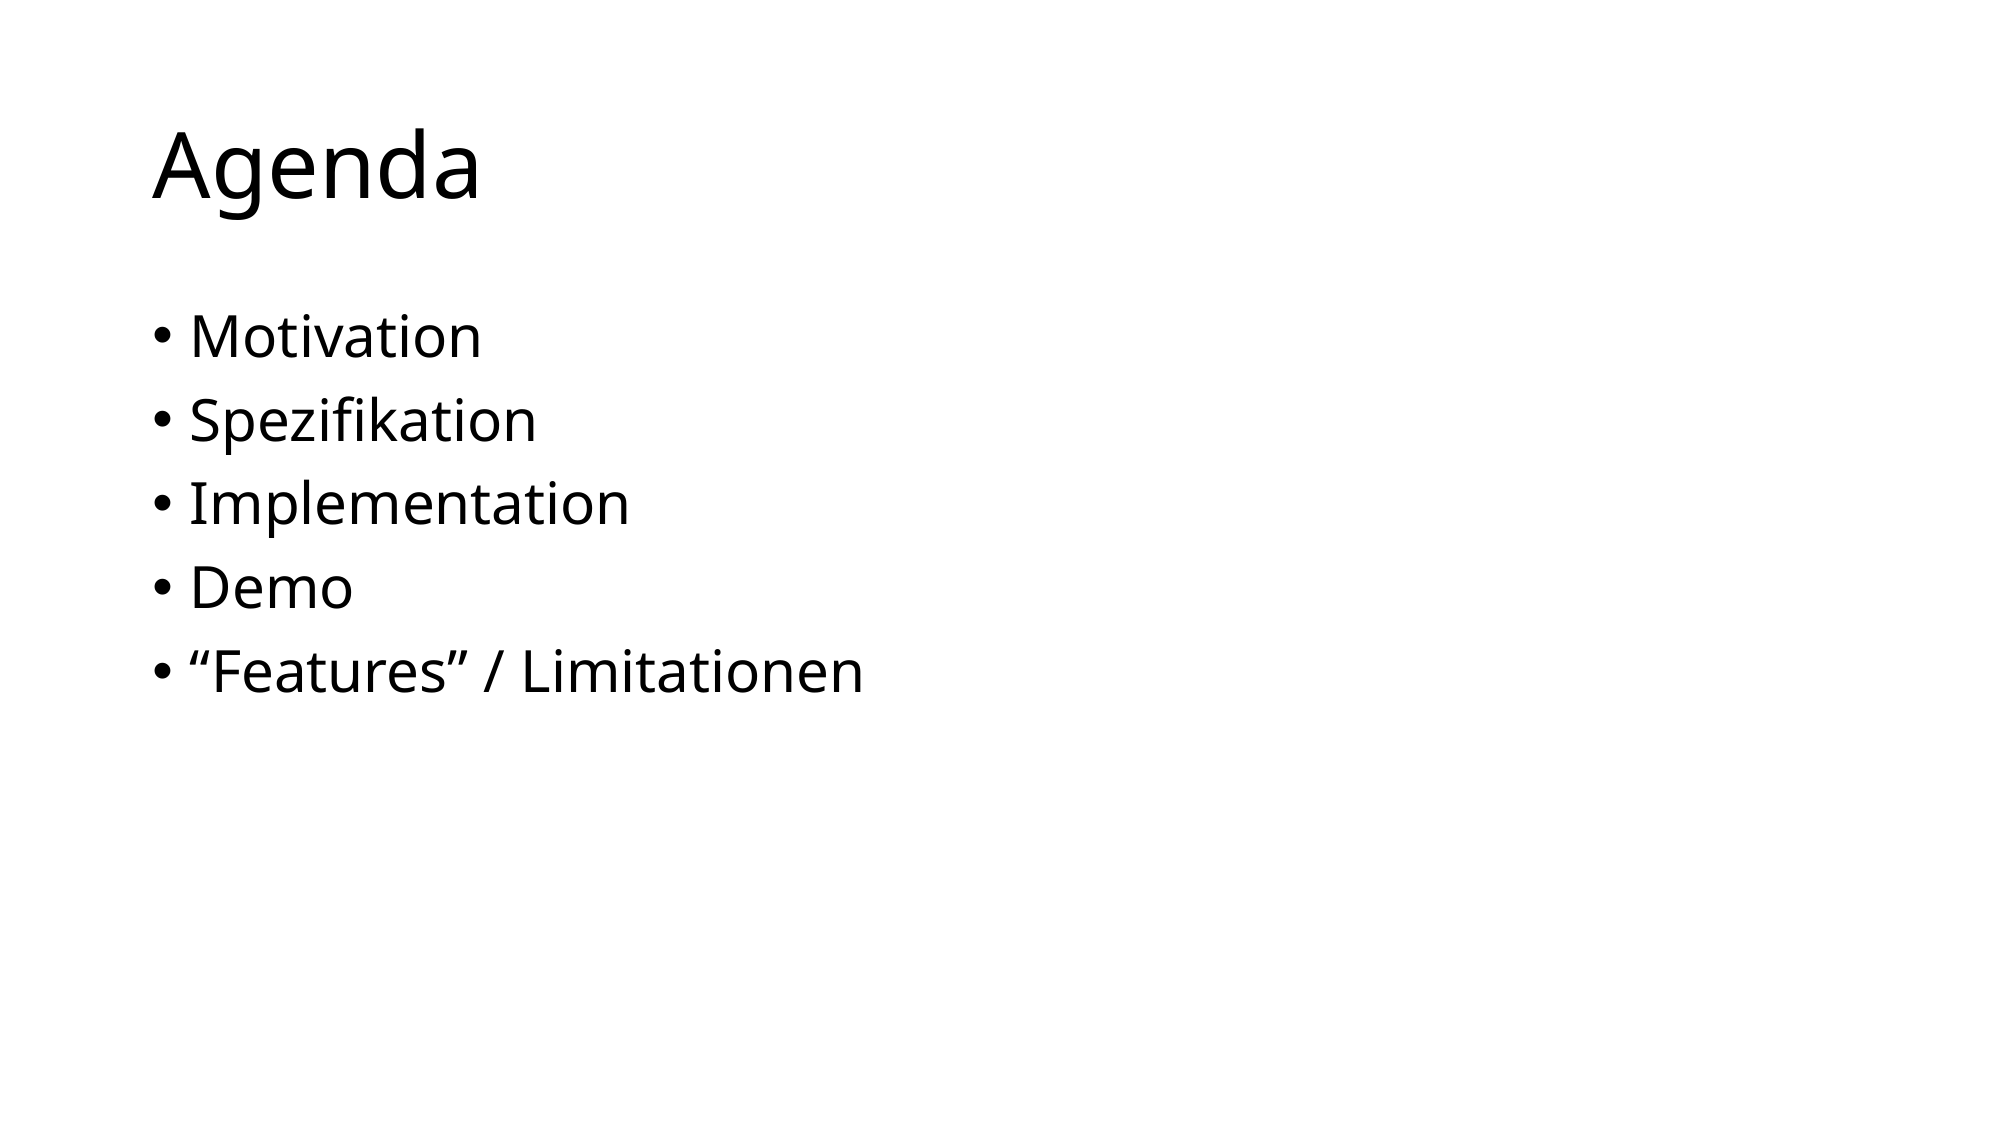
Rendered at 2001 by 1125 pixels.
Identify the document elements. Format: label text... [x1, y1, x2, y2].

list Motivation Spezifikation Implementation Demo “Features” / Limitationen [137, 299, 1863, 1014]
title Agenda [137, 59, 1863, 278]
